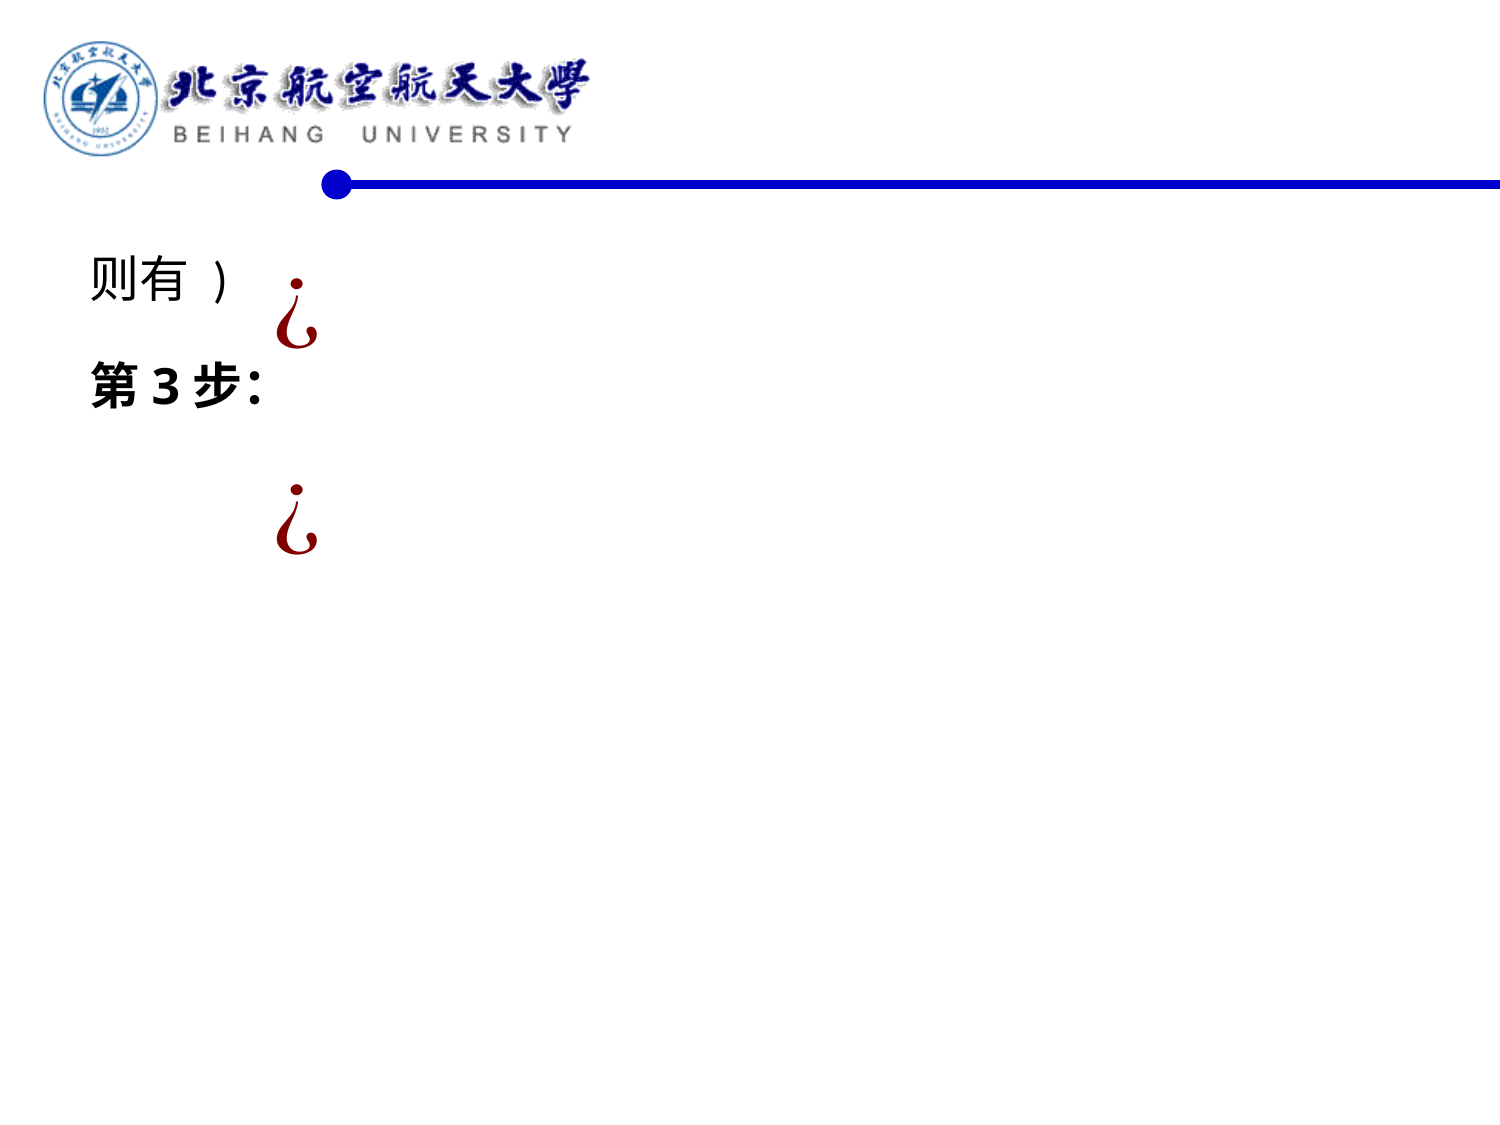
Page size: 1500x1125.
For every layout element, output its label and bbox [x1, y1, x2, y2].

text_box [100, 224, 1451, 413]
picture [41, 37, 610, 161]
